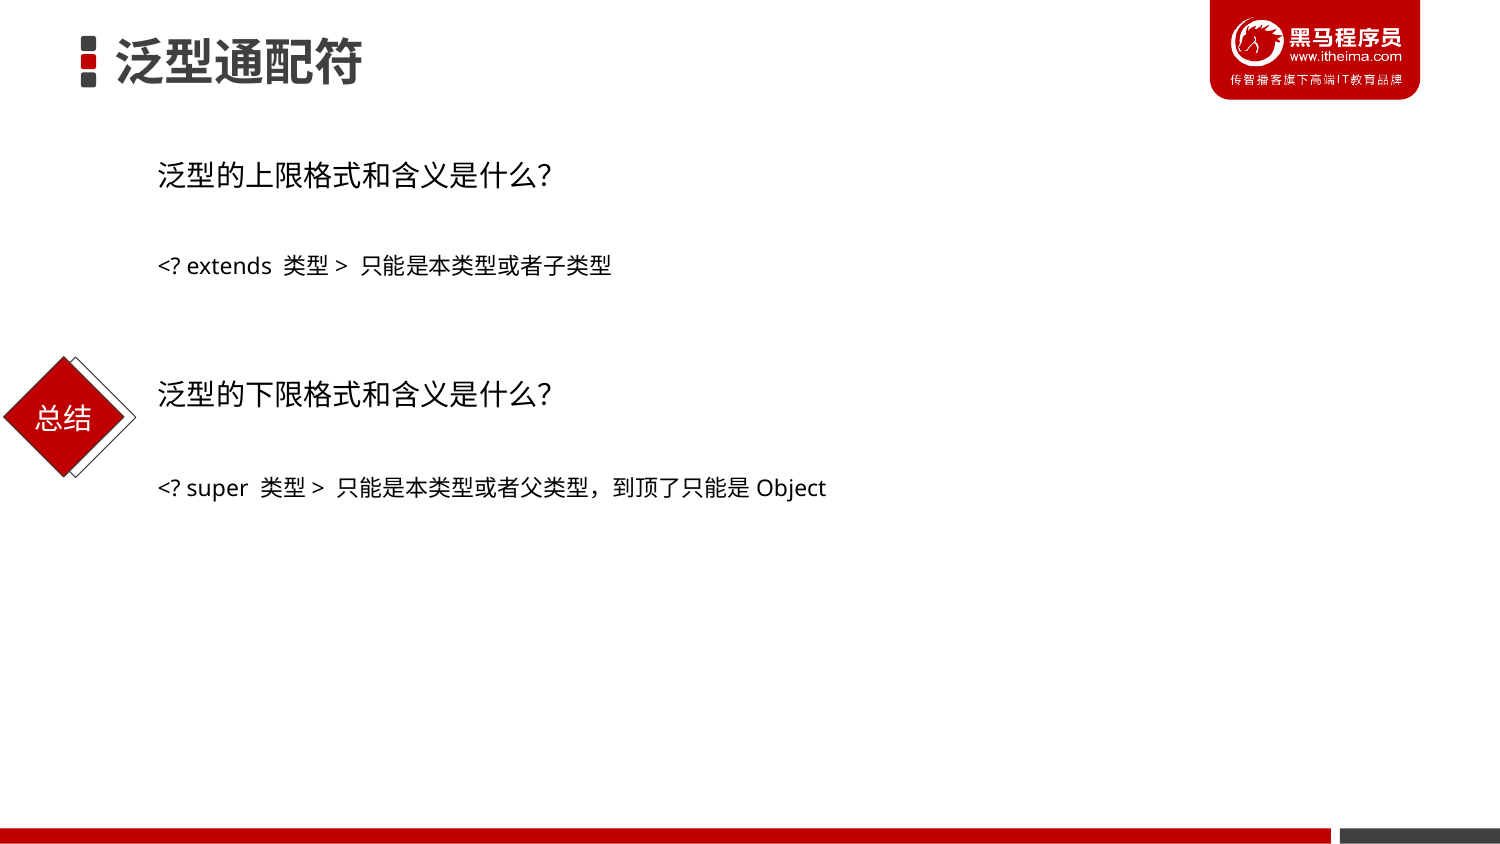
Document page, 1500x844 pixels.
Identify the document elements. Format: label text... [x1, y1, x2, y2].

list <? extends 类型> 只能是本类型或者子类型 [146, 221, 1282, 309]
list 泛型的下限格式和含义是什么？ [146, 352, 691, 417]
list <? super 类型> 只能是本类型或者父类型，到顶了只能是Object [146, 443, 1282, 531]
title 泛型通配符 [103, 29, 1183, 93]
picture [1212, 8, 1421, 94]
list 泛型的上限格式和含义是什么？ [146, 134, 691, 199]
